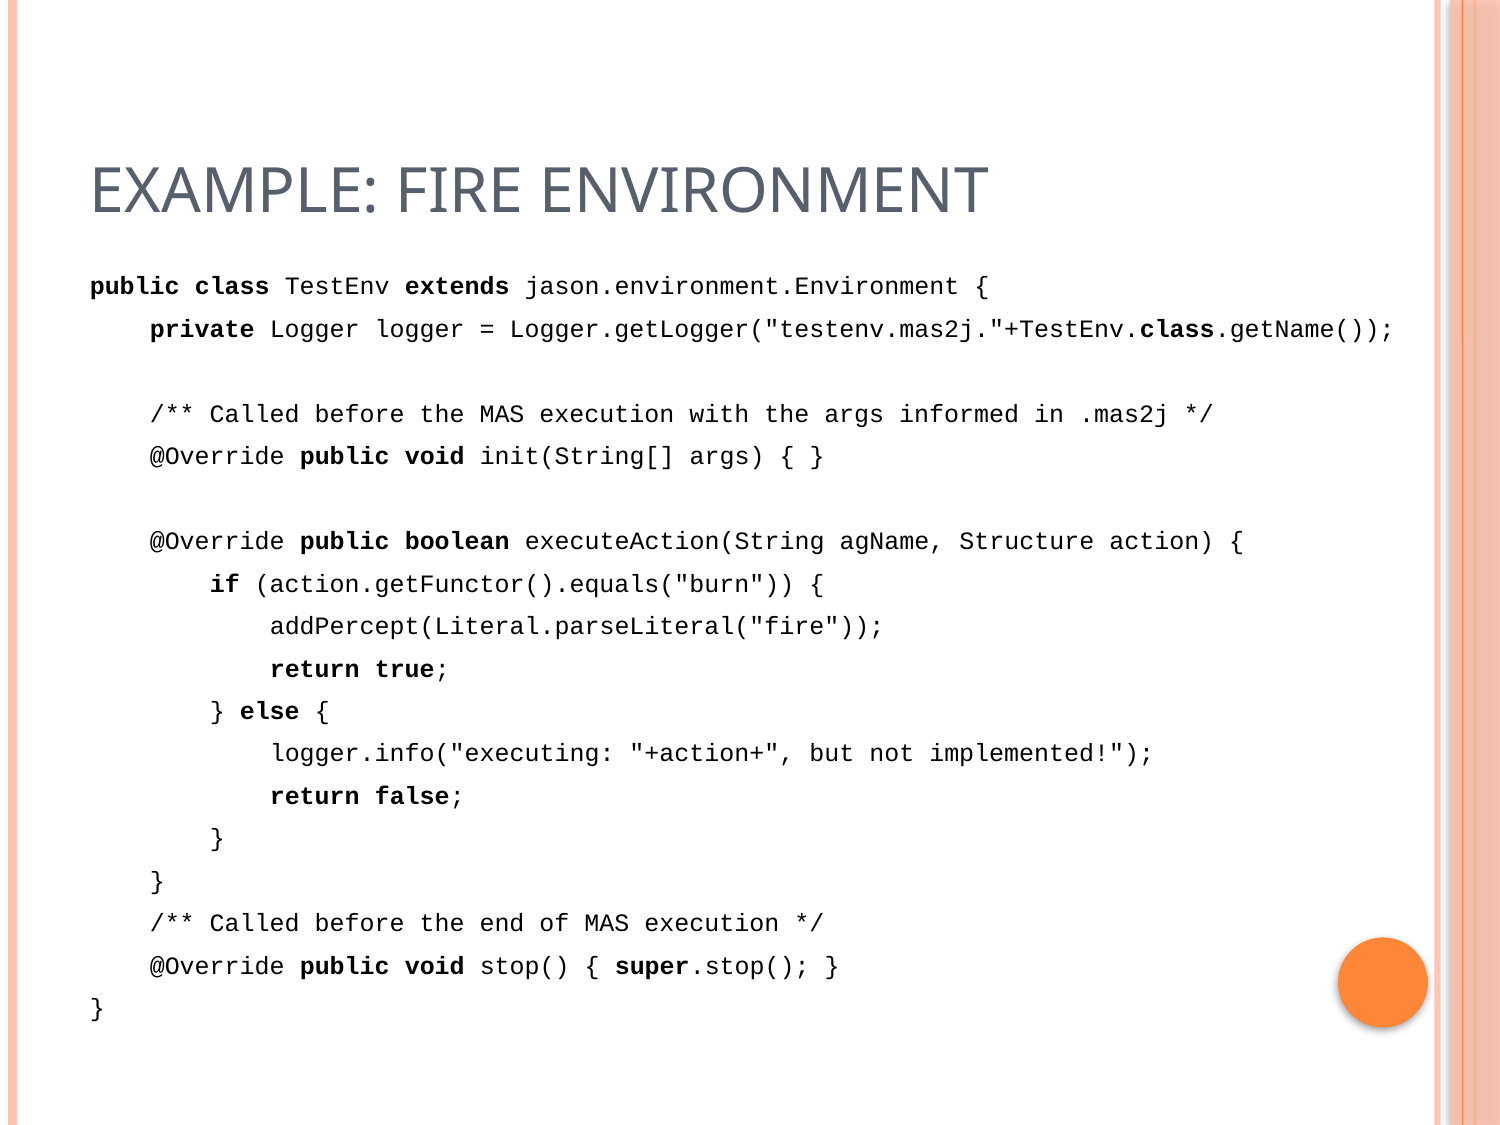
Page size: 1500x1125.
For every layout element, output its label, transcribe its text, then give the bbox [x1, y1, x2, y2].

title Example: Fire Environment [75, 45, 1300, 233]
list public class TestEnv extends jason.environment.Environment { private Logger logger = Logger.getLogger("testenv.mas2j."+TestEnv.class.getName()); /** Called before the MAS execution with the args informed in .mas2j */ @Override public void init(String[] args) { } @Override public boolean executeAction(String agName, Structure action) { if (action.getFunctor().equals("burn")) { addPercept(Literal.parseLiteral("fire")); return true; } else { logger.info("executing: "+action+", but not implemented!"); return false; } } /** Called before the end of MAS execution */ @Override public void stop() { super.stop(); } } [75, 262, 1425, 1062]
